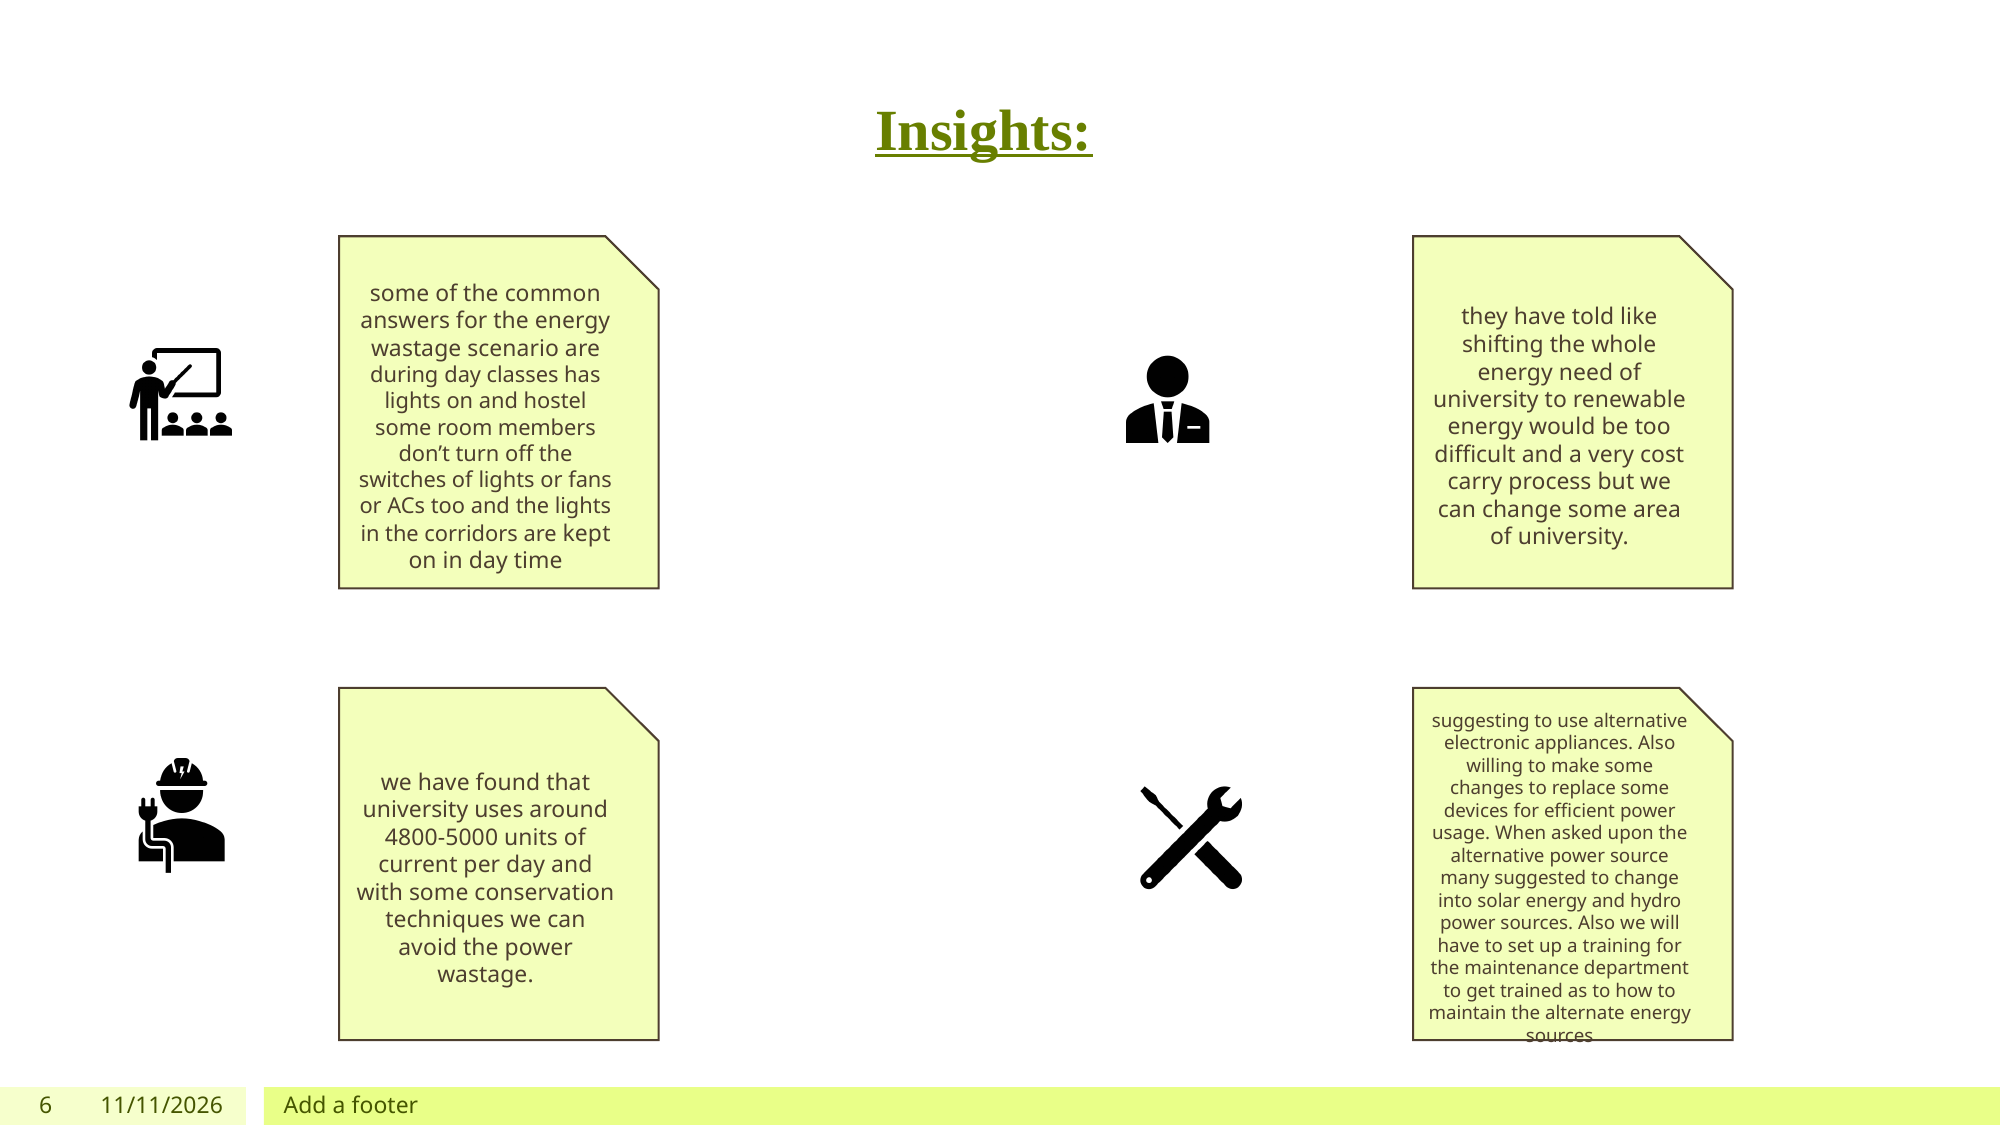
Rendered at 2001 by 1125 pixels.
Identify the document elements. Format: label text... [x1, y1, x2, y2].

text_box they have told like shifting the whole energy need of university to renewable energy would be too difficult and a very cost carry process but we can change some area of university. [1412, 235, 1734, 590]
picture [123, 336, 239, 451]
slide_number 6 [0, 1087, 68, 1125]
picture [1105, 336, 1230, 461]
footer Add a footer [268, 1087, 1769, 1125]
picture [1130, 776, 1252, 899]
list Insights: [33, 0, 1935, 1007]
picture [117, 751, 246, 880]
text_box some of the common answers for the energy wastage scenario are during day classes has lights on and hostel some room members don’t turn off the switches of lights or fans or ACs too and the lights in the corridors are kept on in day time [338, 235, 660, 590]
text_box suggesting to use alternative electronic appliances. Also willing to make some changes to replace some devices for efficient power usage. When asked upon the alternative power source many suggested to change into solar energy and hydro power sources. Also we will have to set up a training for the maintenance department to get trained as to how to maintain the alternate energy sources [1412, 686, 1734, 1042]
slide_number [74, 1087, 239, 1125]
text_box we have found that university uses around 4800-5000 units of current per day and with some conservation techniques we can avoid the power wastage. [338, 686, 660, 1042]
